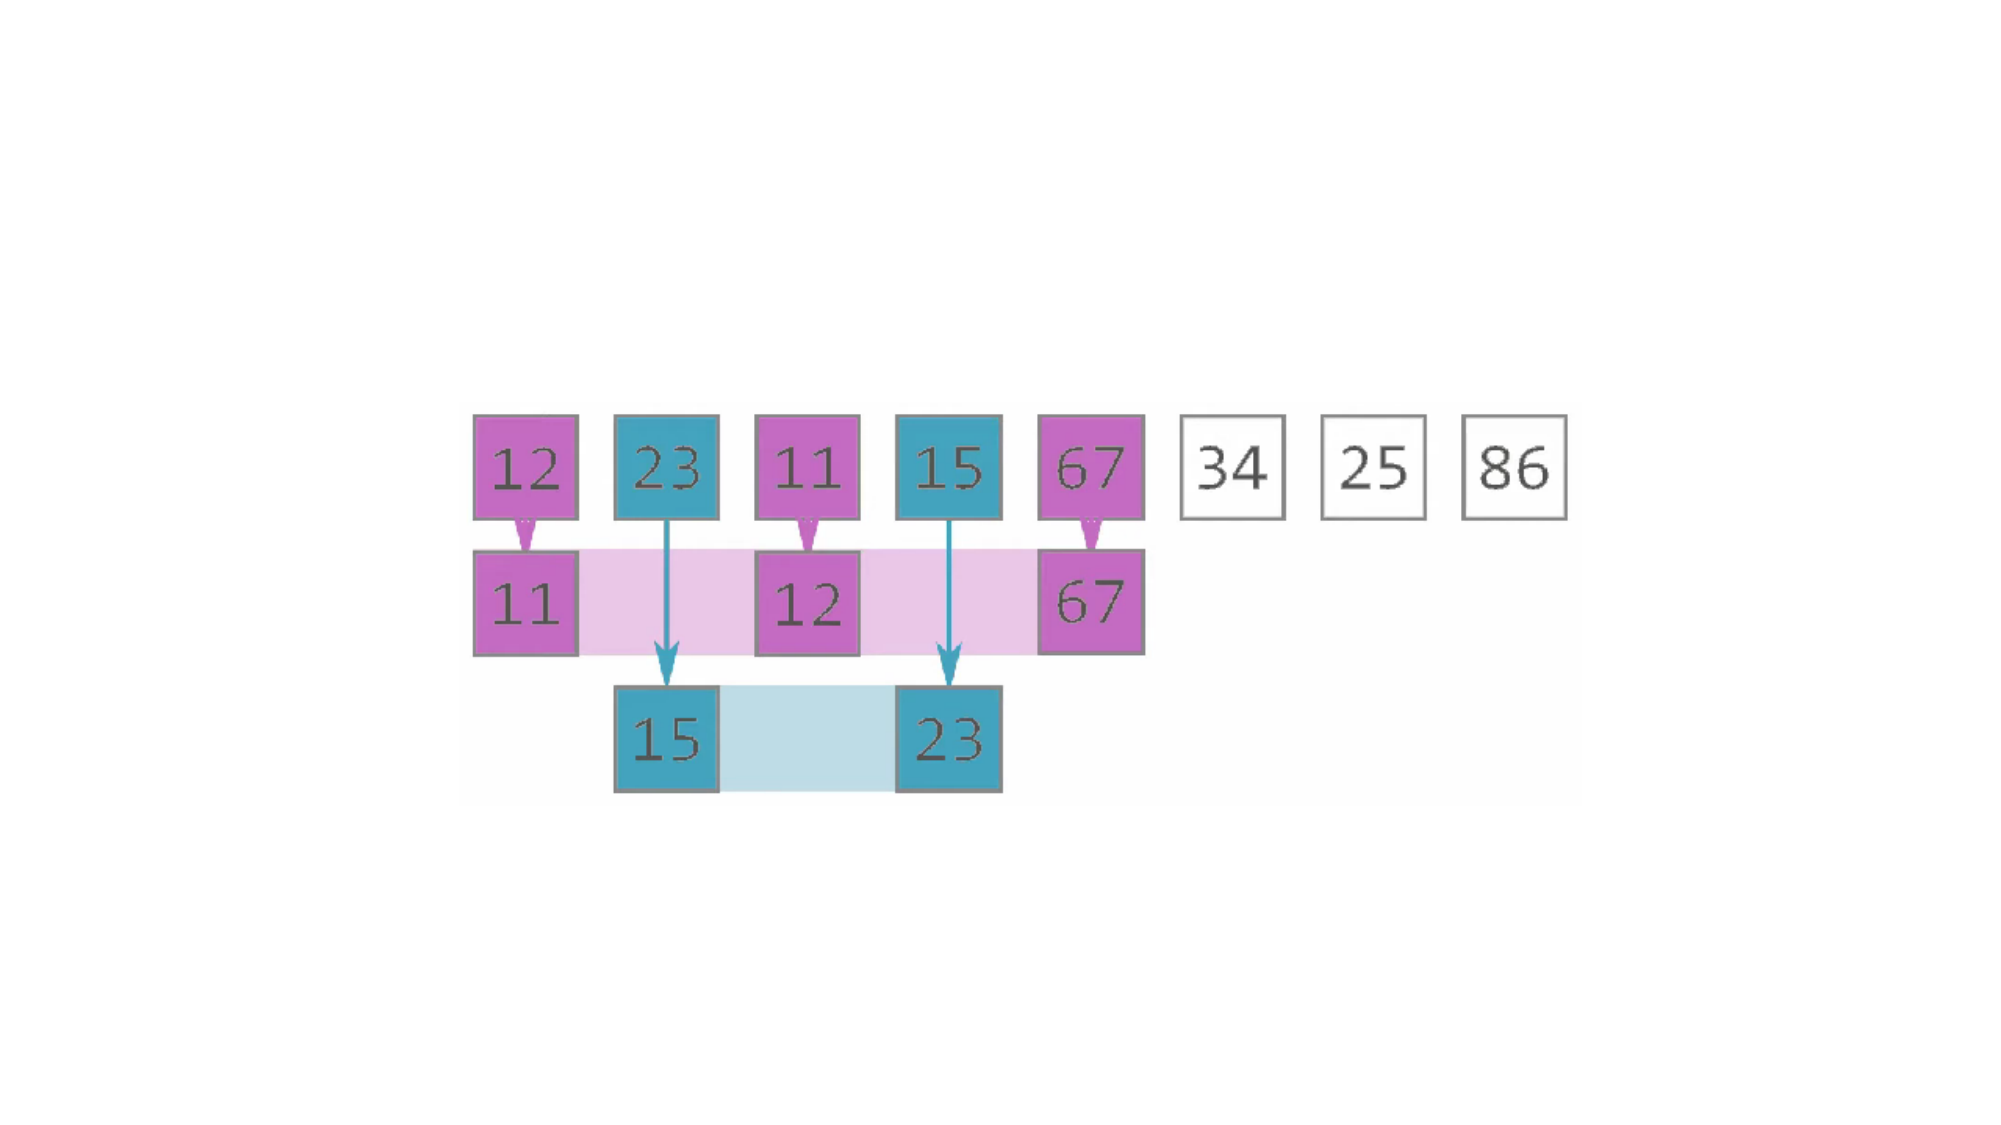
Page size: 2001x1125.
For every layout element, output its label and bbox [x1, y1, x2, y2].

picture [459, 402, 1583, 807]
